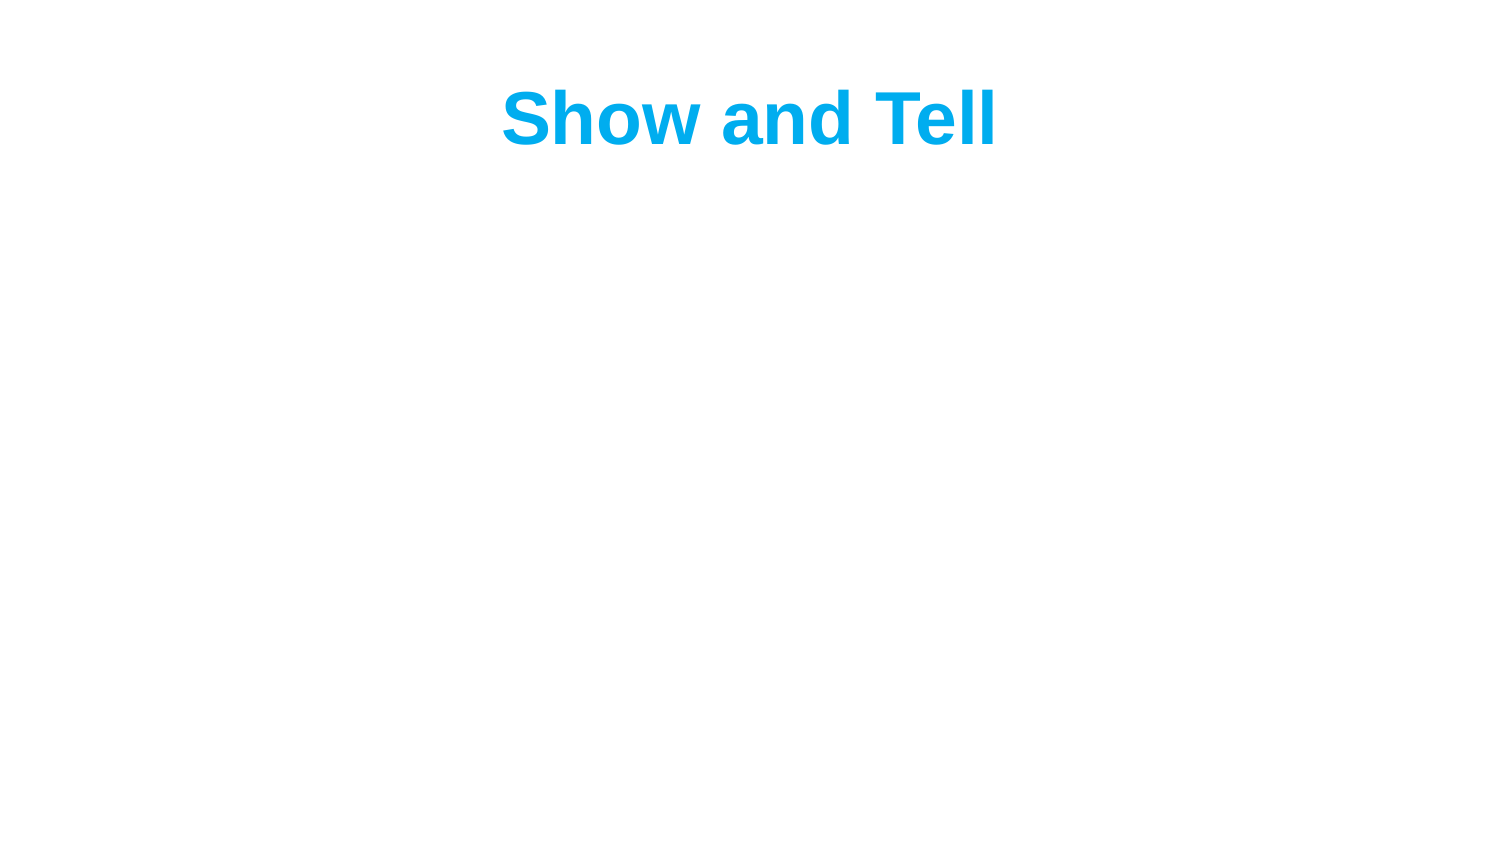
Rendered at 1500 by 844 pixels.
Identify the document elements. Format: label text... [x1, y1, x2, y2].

title Show and Tell [75, 33, 1425, 175]
